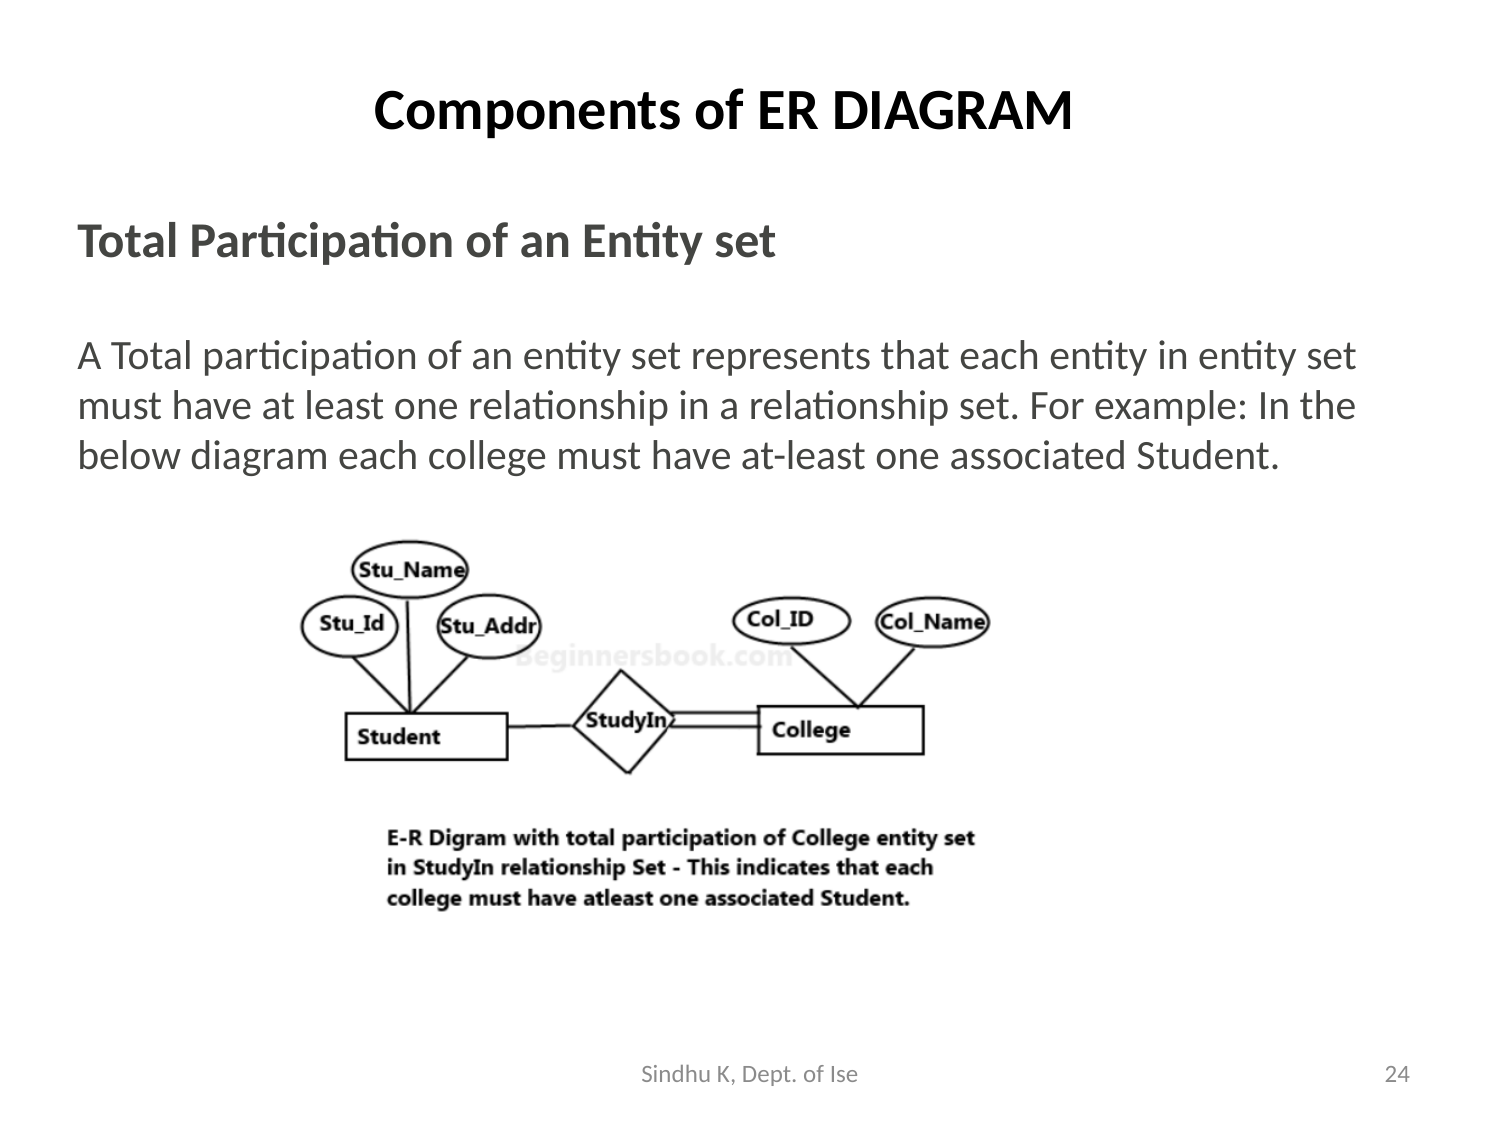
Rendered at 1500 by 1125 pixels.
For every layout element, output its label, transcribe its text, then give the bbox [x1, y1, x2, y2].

picture [277, 531, 1076, 926]
title Components of ER DIAGRAM [87, 37, 1363, 175]
text_box Total Participation of an Entity set A Total participation of an entity set represents that each entity in entity set must have at least one relationship in a relationship set. For example: In the below diagram each college must have at-least one associated Student. [62, 200, 1450, 1105]
